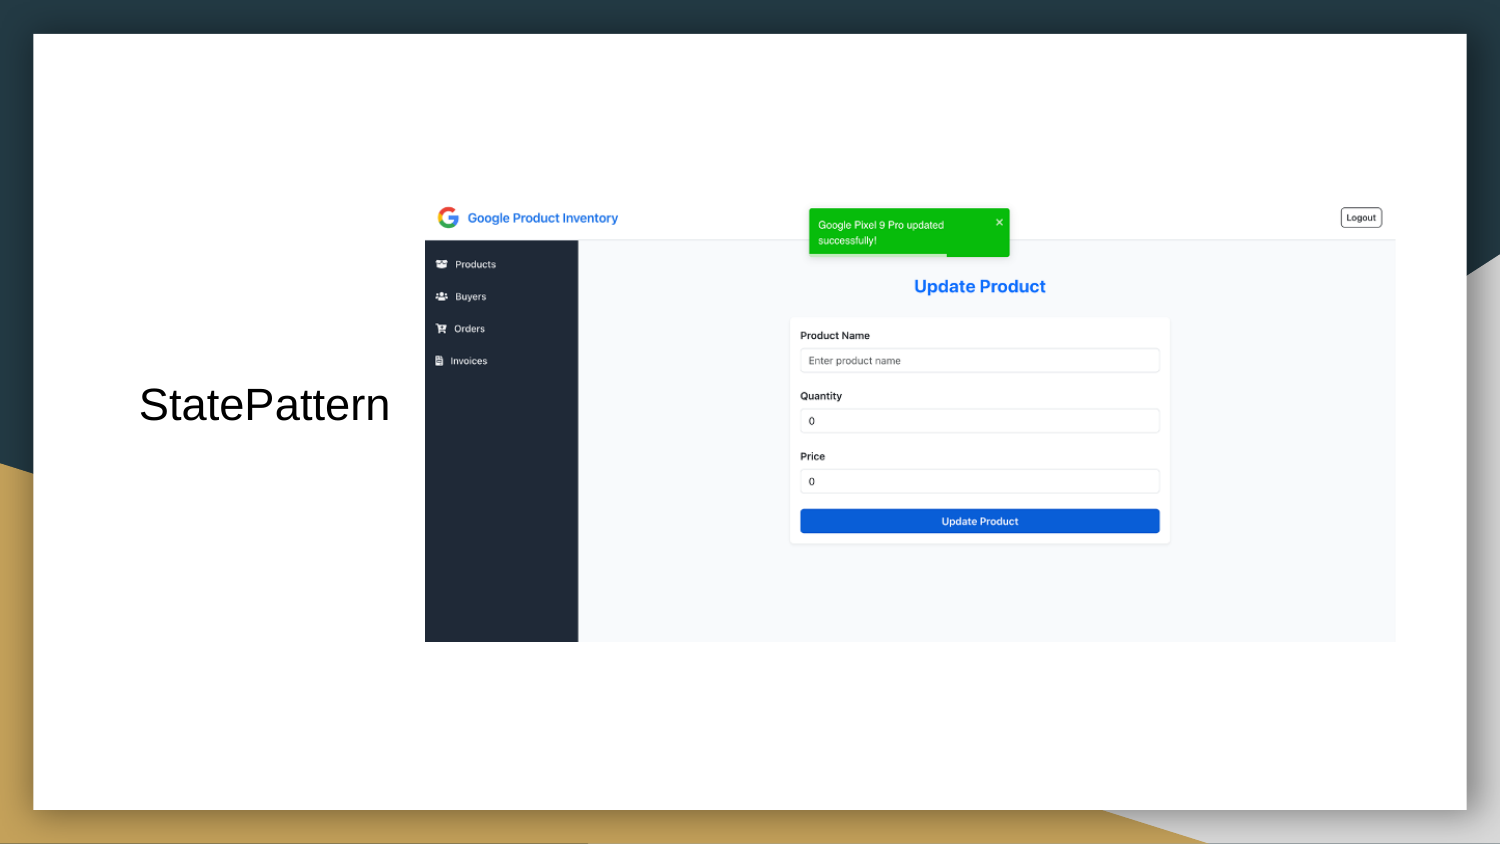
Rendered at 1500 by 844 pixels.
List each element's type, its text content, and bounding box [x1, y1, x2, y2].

picture [424, 201, 1396, 642]
title StatePattern [123, 359, 419, 517]
